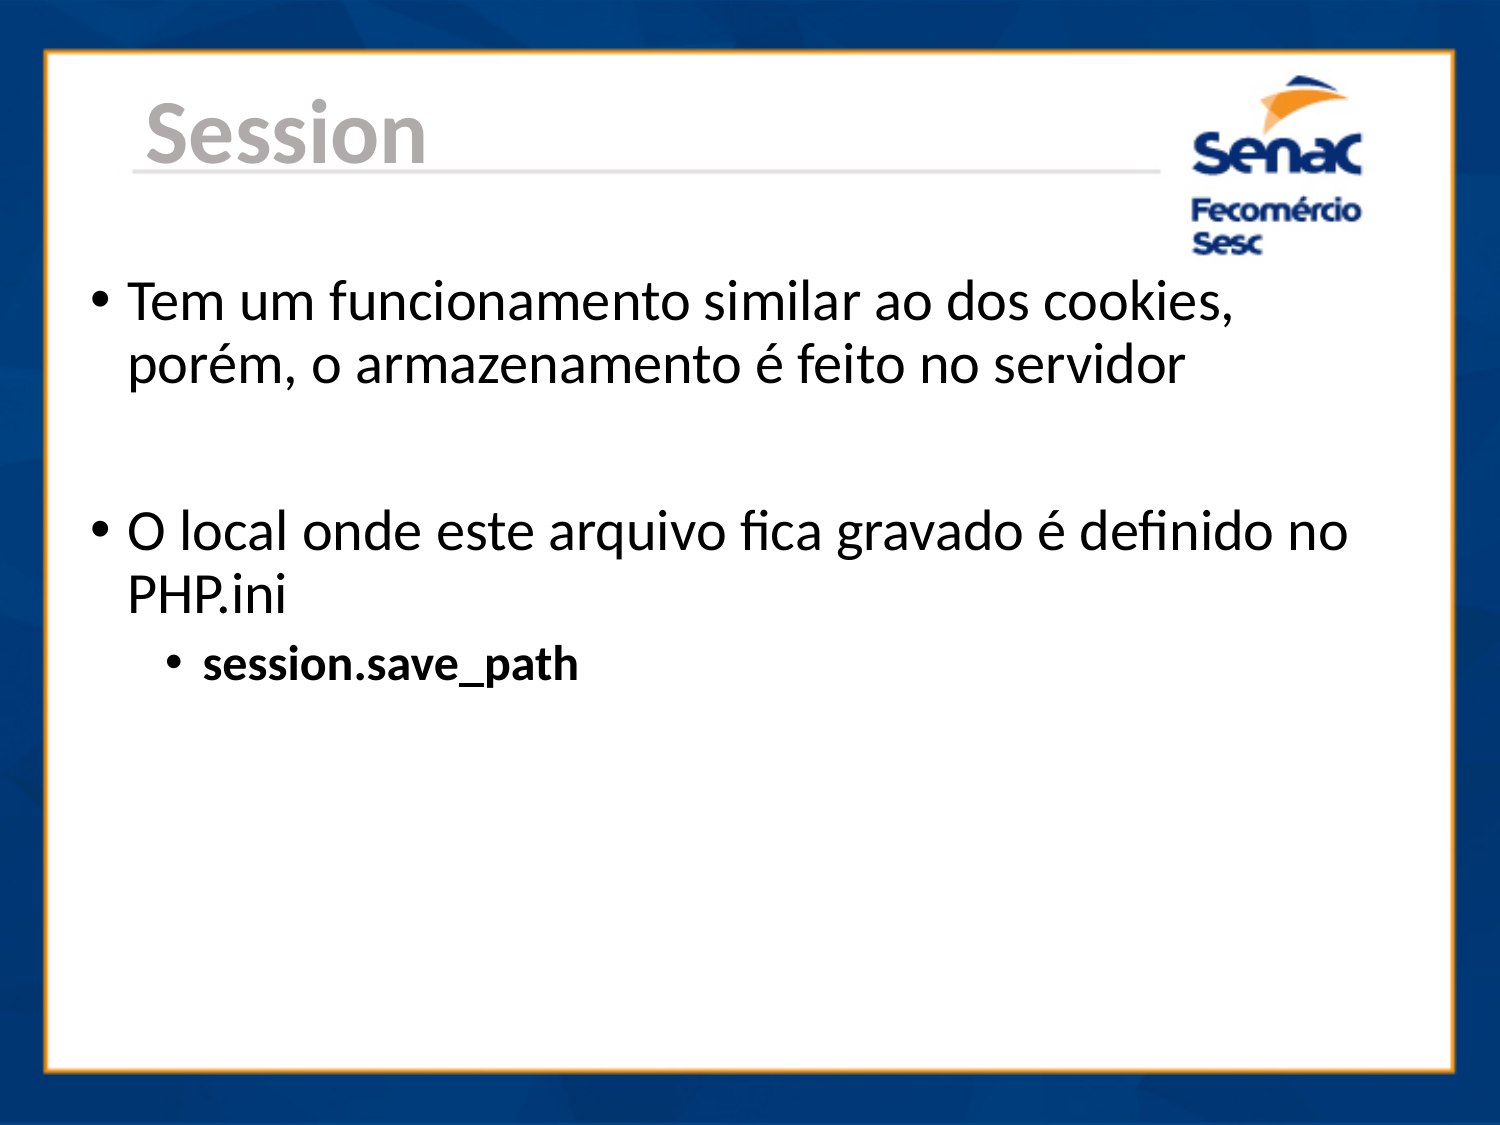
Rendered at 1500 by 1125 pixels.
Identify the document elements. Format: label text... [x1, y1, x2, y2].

text_box Session [130, 77, 1130, 191]
picture [0, 0, 1500, 1125]
list Tem um funcionamento similar ao dos cookies, porém, o armazenamento é feito no servidor O local onde este arquivo fica gravado é definido no PHP.ini session.save_path [75, 262, 1425, 1005]
